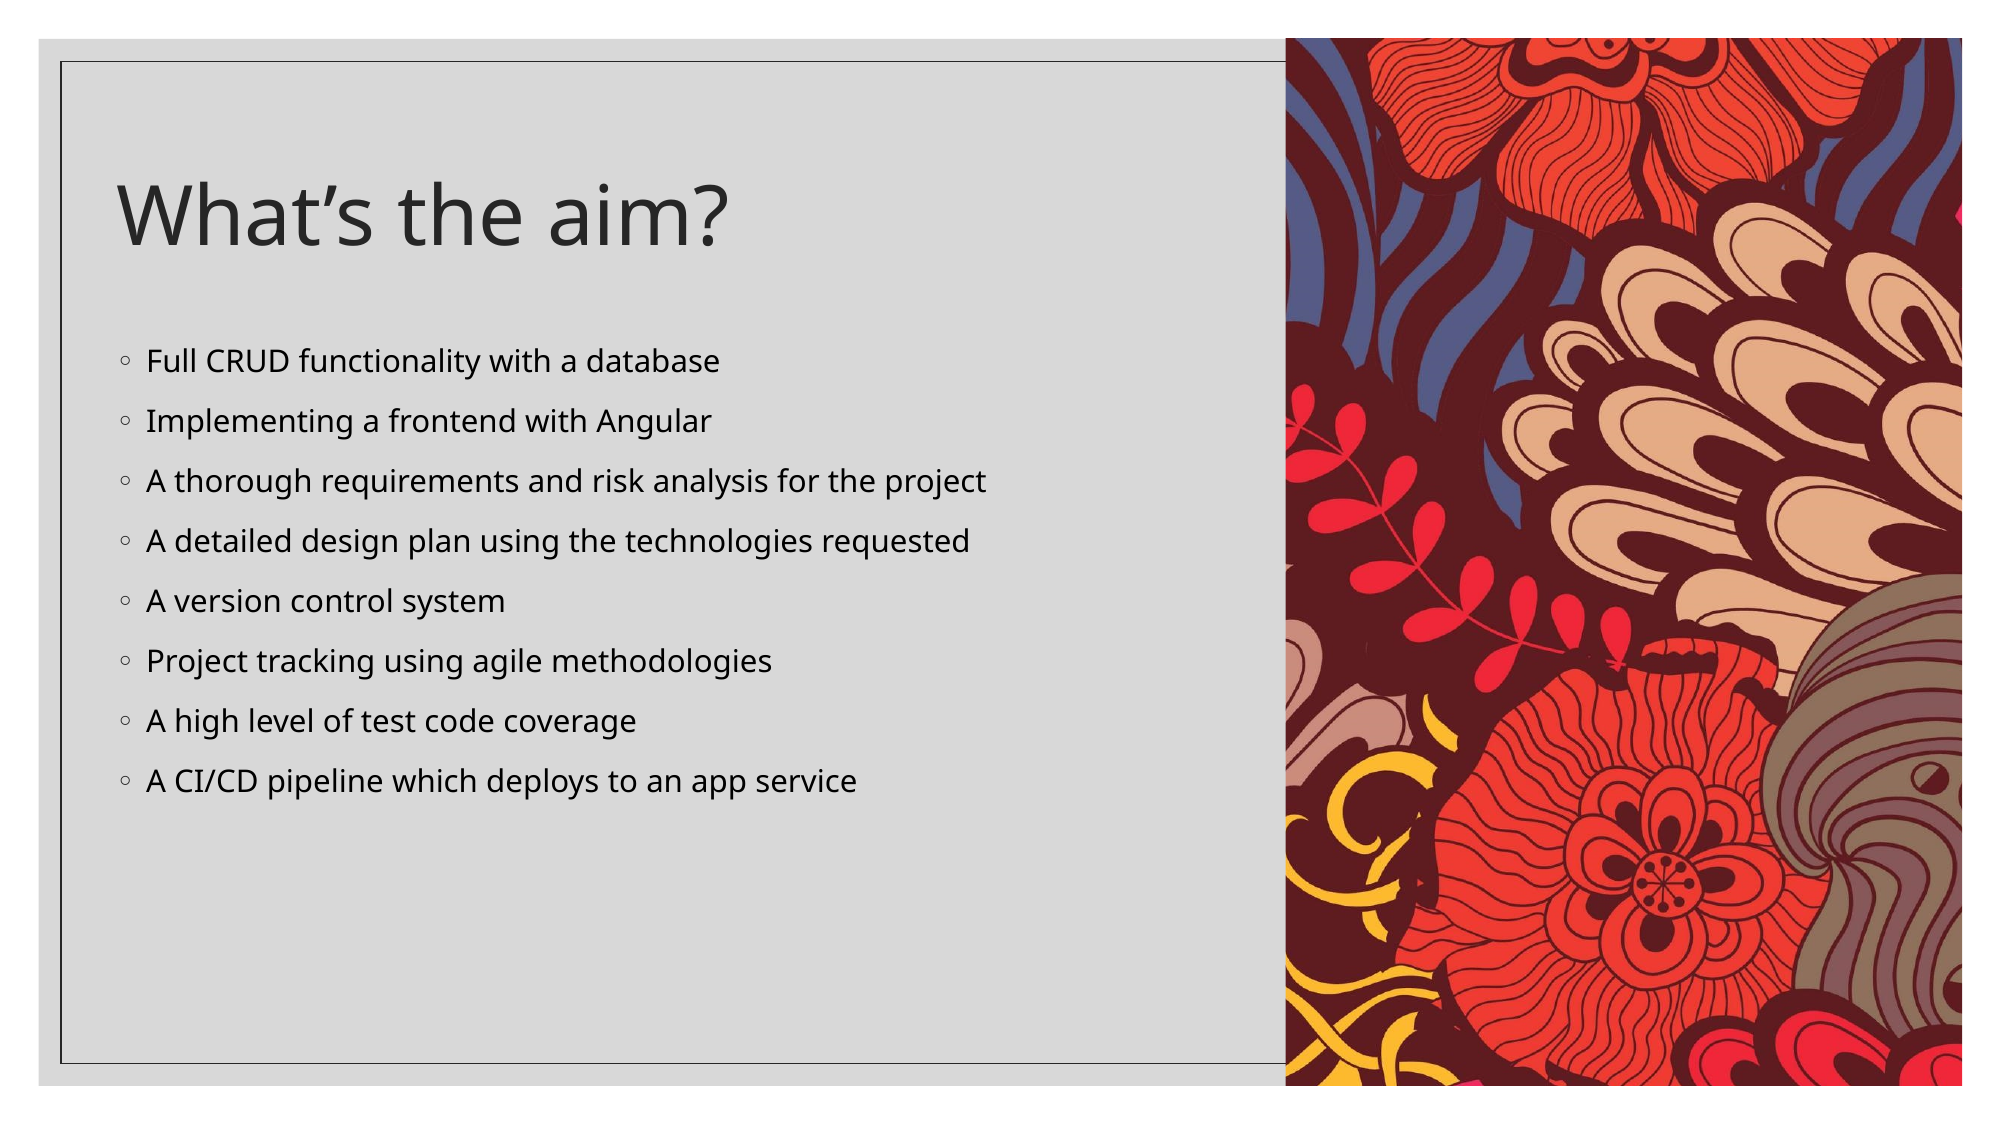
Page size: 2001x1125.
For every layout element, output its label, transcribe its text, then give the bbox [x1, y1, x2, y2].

list Full CRUD functionality with a database Implementing a frontend with Angular A thorough requirements and risk analysis for the project A detailed design plan using the technologies requested A version control system Project tracking using agile methodologies A high level of test code coverage A CI/CD pipeline which deploys to an app service [101, 330, 1256, 977]
picture [1285, 38, 1963, 1086]
title What’s the aim? [101, 105, 1256, 330]
